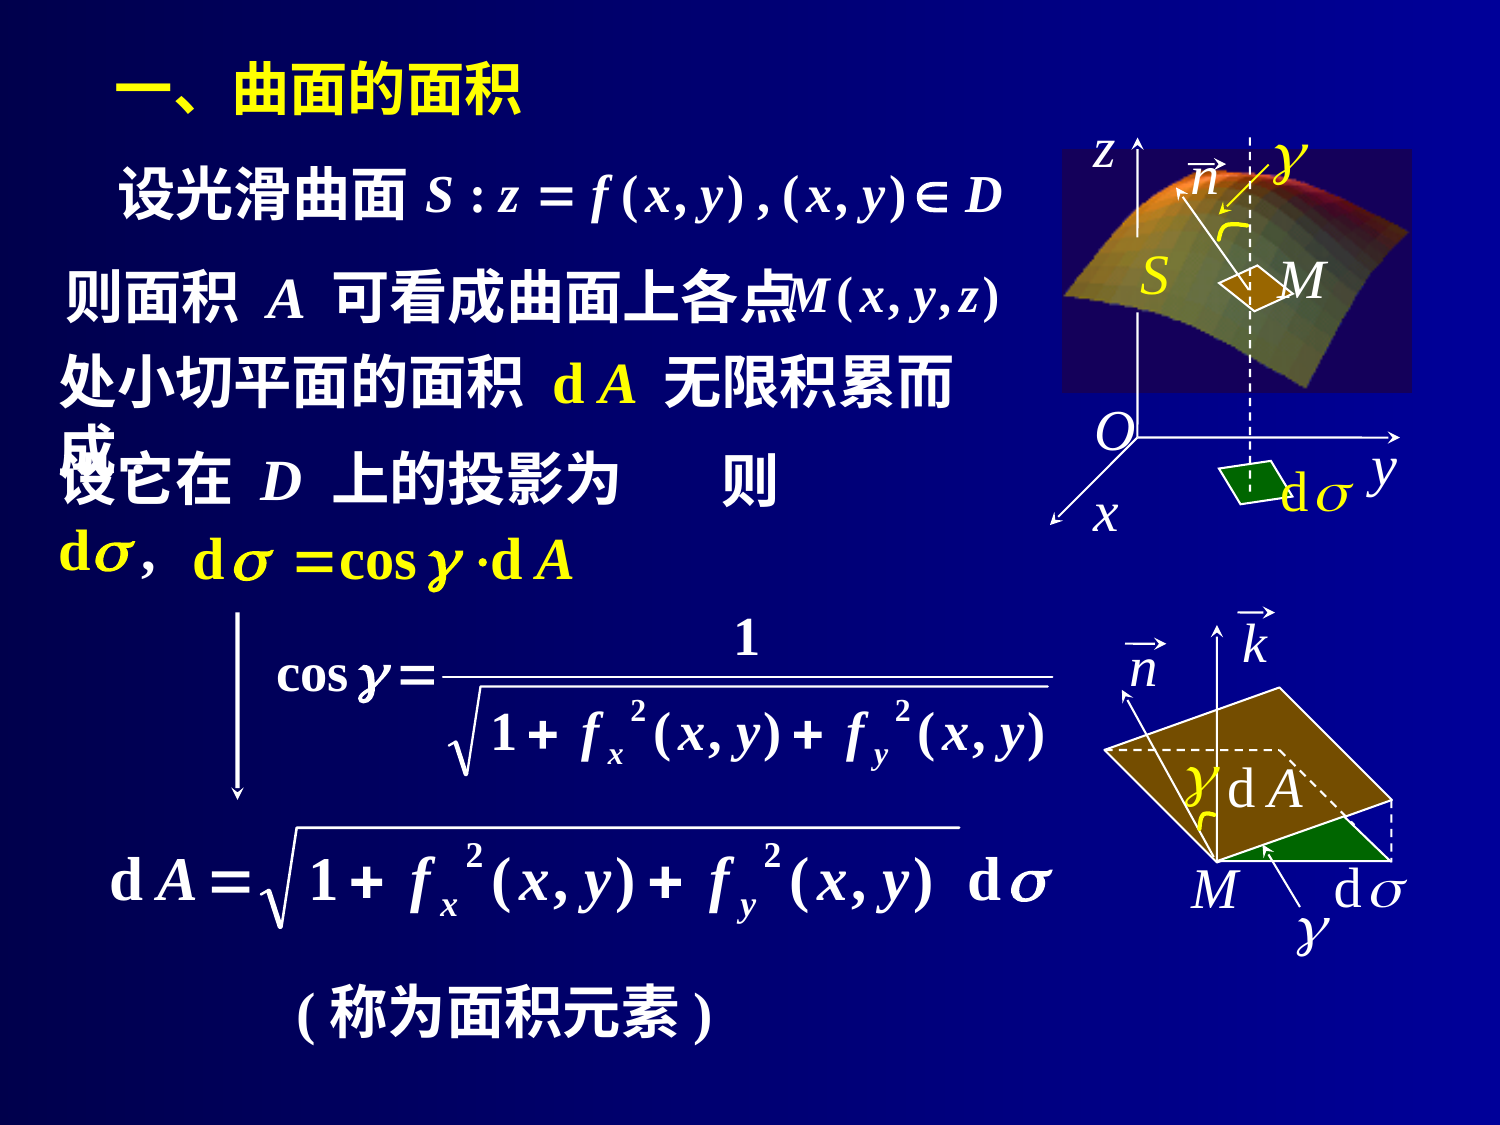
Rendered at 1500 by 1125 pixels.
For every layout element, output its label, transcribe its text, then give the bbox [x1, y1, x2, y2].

text_box 设光滑曲面 [102, 149, 544, 236]
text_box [185, 524, 590, 607]
text_box 设它在 D 上的投影为 ds , [43, 434, 732, 590]
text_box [1104, 612, 1415, 916]
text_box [1175, 163, 1226, 308]
text_box 处小切平面的面积 d A 无限积累而成. [43, 337, 1044, 493]
text_box [231, 787, 244, 800]
text_box 一、曲面的面积 [99, 49, 625, 125]
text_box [1218, 139, 1227, 162]
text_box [101, 812, 1065, 945]
text_box 则 [706, 436, 857, 522]
text_box 则面积 A 可看成曲面上各点 [50, 253, 1044, 337]
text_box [1231, 137, 1362, 520]
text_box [1049, 137, 1414, 541]
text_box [414, 163, 1017, 237]
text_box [1262, 844, 1338, 972]
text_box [774, 265, 1009, 337]
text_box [269, 599, 1065, 790]
text_box (称为面积元素) [281, 967, 732, 1053]
